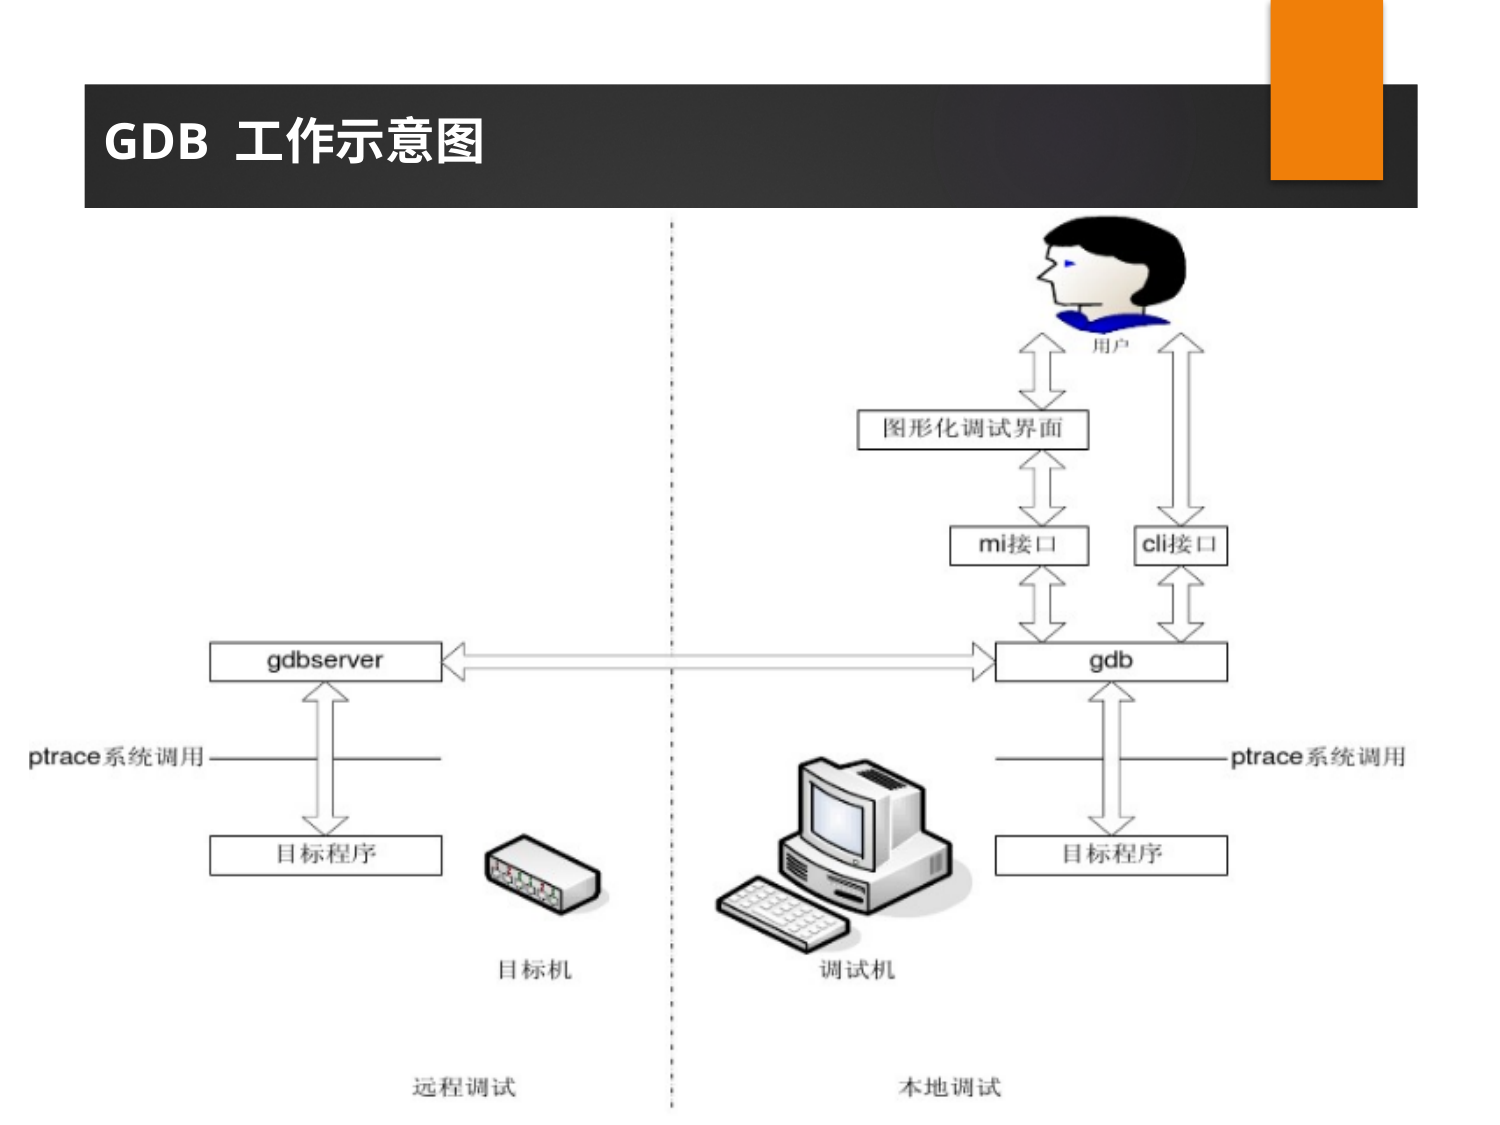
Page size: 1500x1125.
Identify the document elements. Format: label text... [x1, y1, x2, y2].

picture [29, 207, 1419, 1125]
text_box GDB 工作示意图 [88, 101, 1128, 177]
